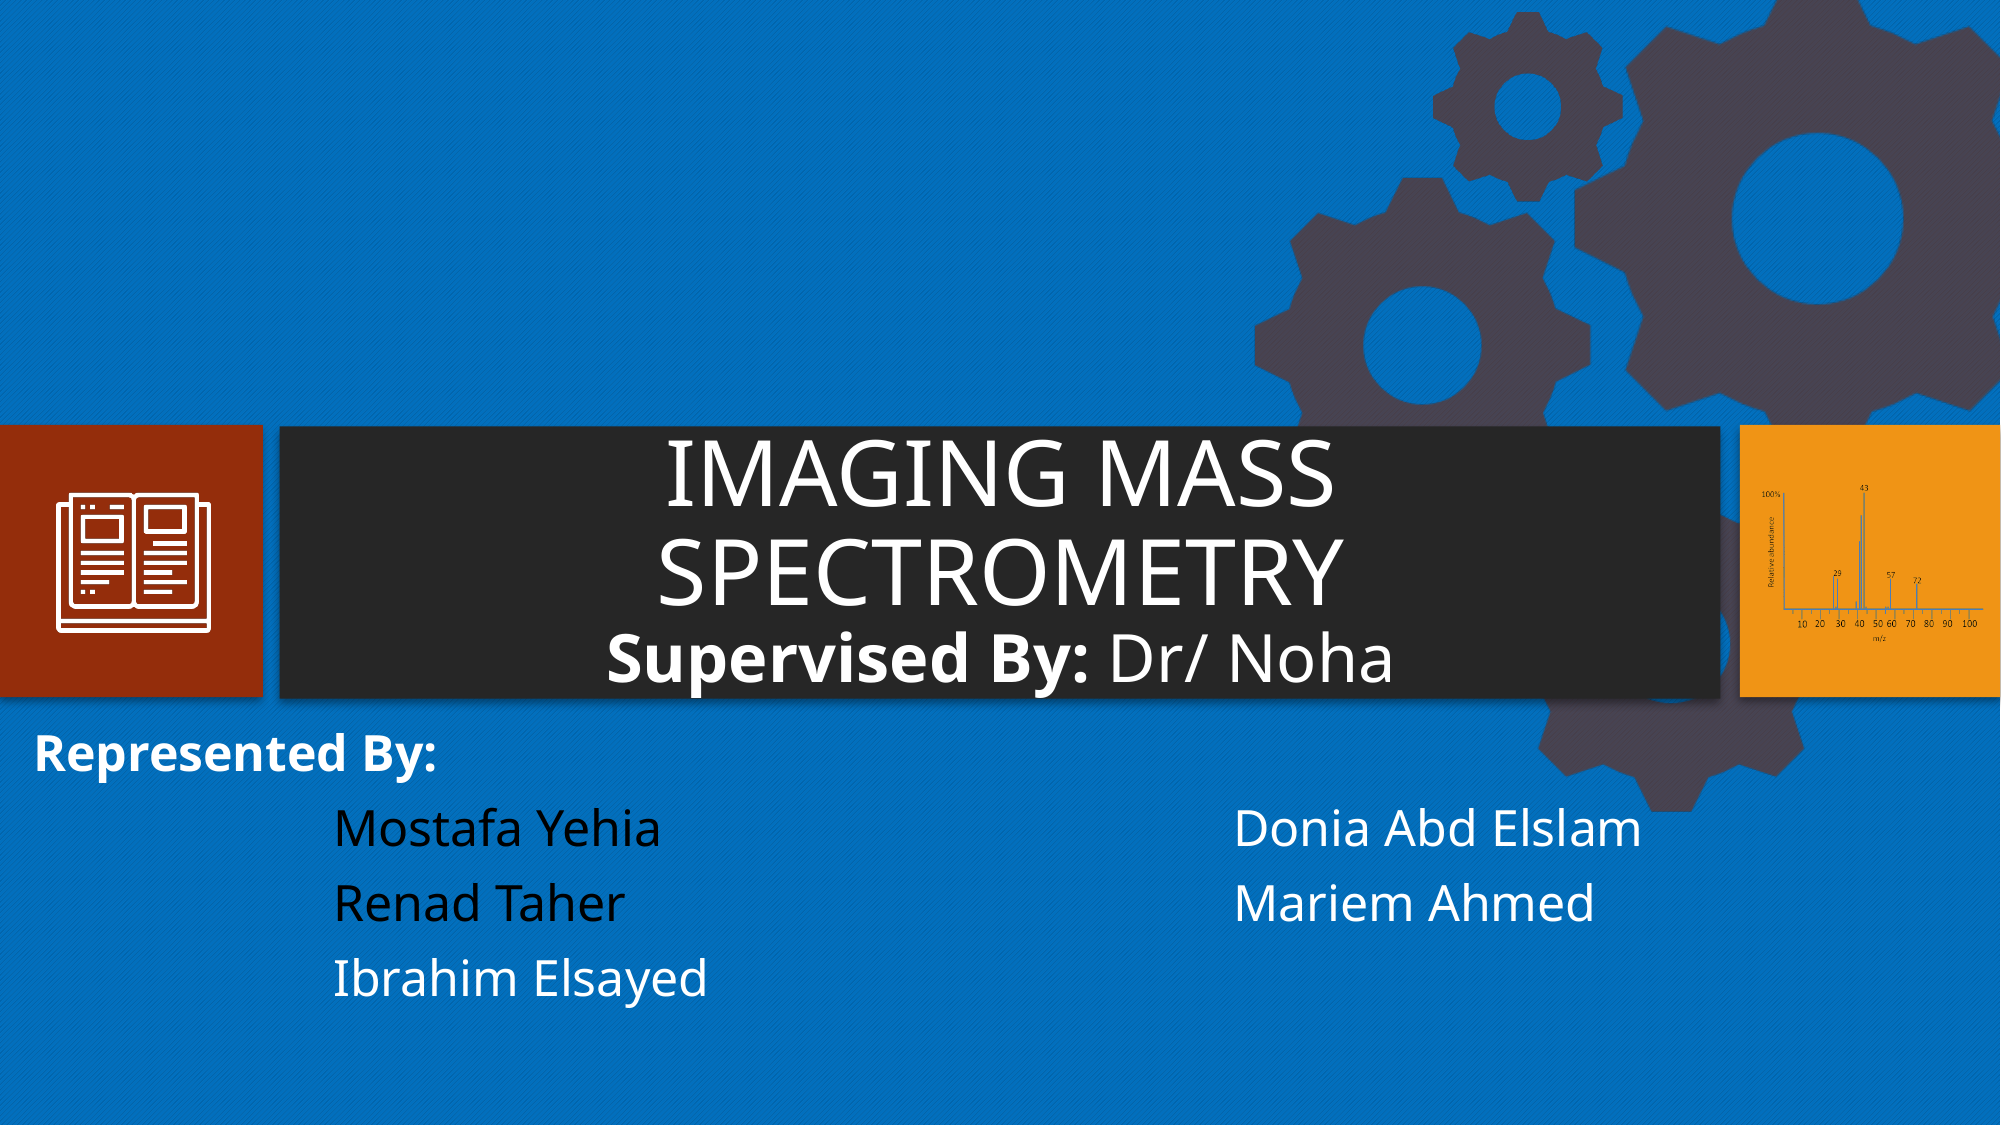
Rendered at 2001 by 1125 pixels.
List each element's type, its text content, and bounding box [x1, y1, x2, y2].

subtitle Represented By: Mostafa Yehia Donia Abd Elslam Renad Taher Mariem Ahmed Ibrahim Elsayed [18, 720, 1985, 1056]
picture [1186, 0, 2000, 720]
title IMAGING MASS SPECTROMETRY Supervised By: Dr/ Noha [304, 449, 1698, 676]
picture [56, 485, 211, 640]
picture [1755, 478, 1985, 647]
